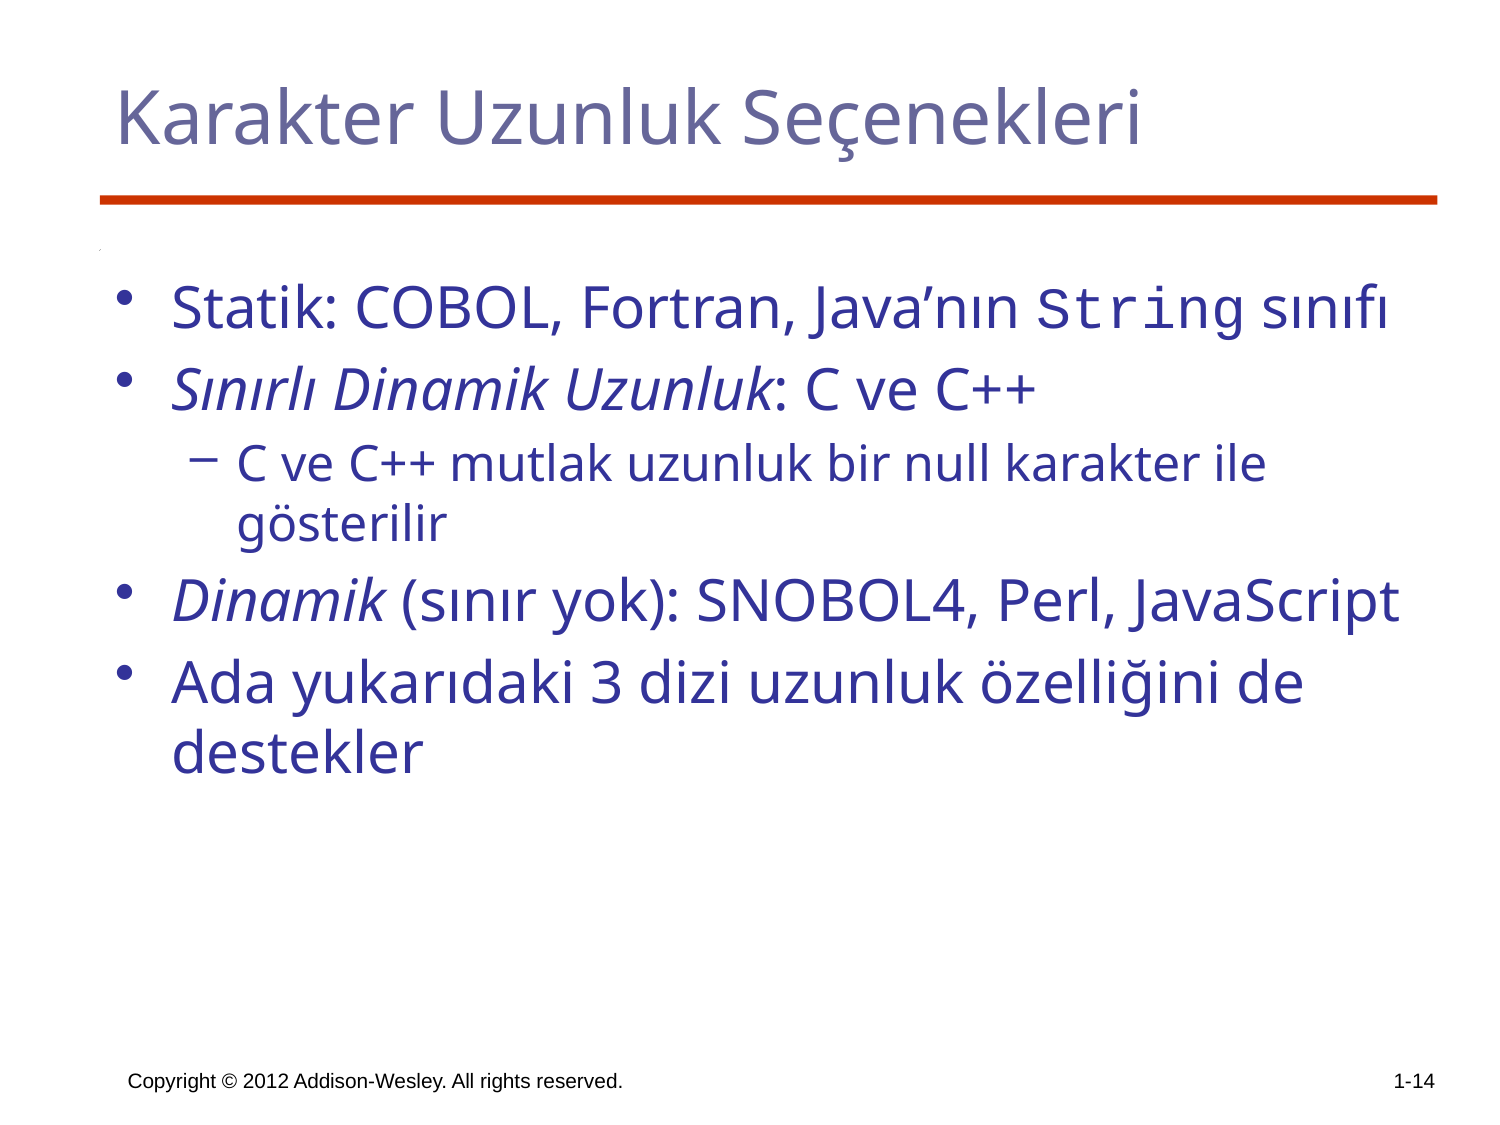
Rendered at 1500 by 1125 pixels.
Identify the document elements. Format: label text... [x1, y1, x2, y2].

footer Copyright © 2012 Addison-Wesley. All rights reserved. [112, 1024, 801, 1101]
title Karakter Uzunluk Seçenekleri [99, 62, 1438, 200]
slide_number 1-14 [1137, 1024, 1451, 1101]
list Statik: COBOL, Fortran, Java’nın String sınıfı Sınırlı Dinamik Uzunluk: C ve C++ C ve C++ mutlak uzunluk bir null karakter ile gösterilir Dinamik (sınır yok): SNOBOL4, Perl, JavaScript Ada yukarıdaki 3 dizi uzunluk özelliğini de destekler [99, 262, 1438, 1013]
